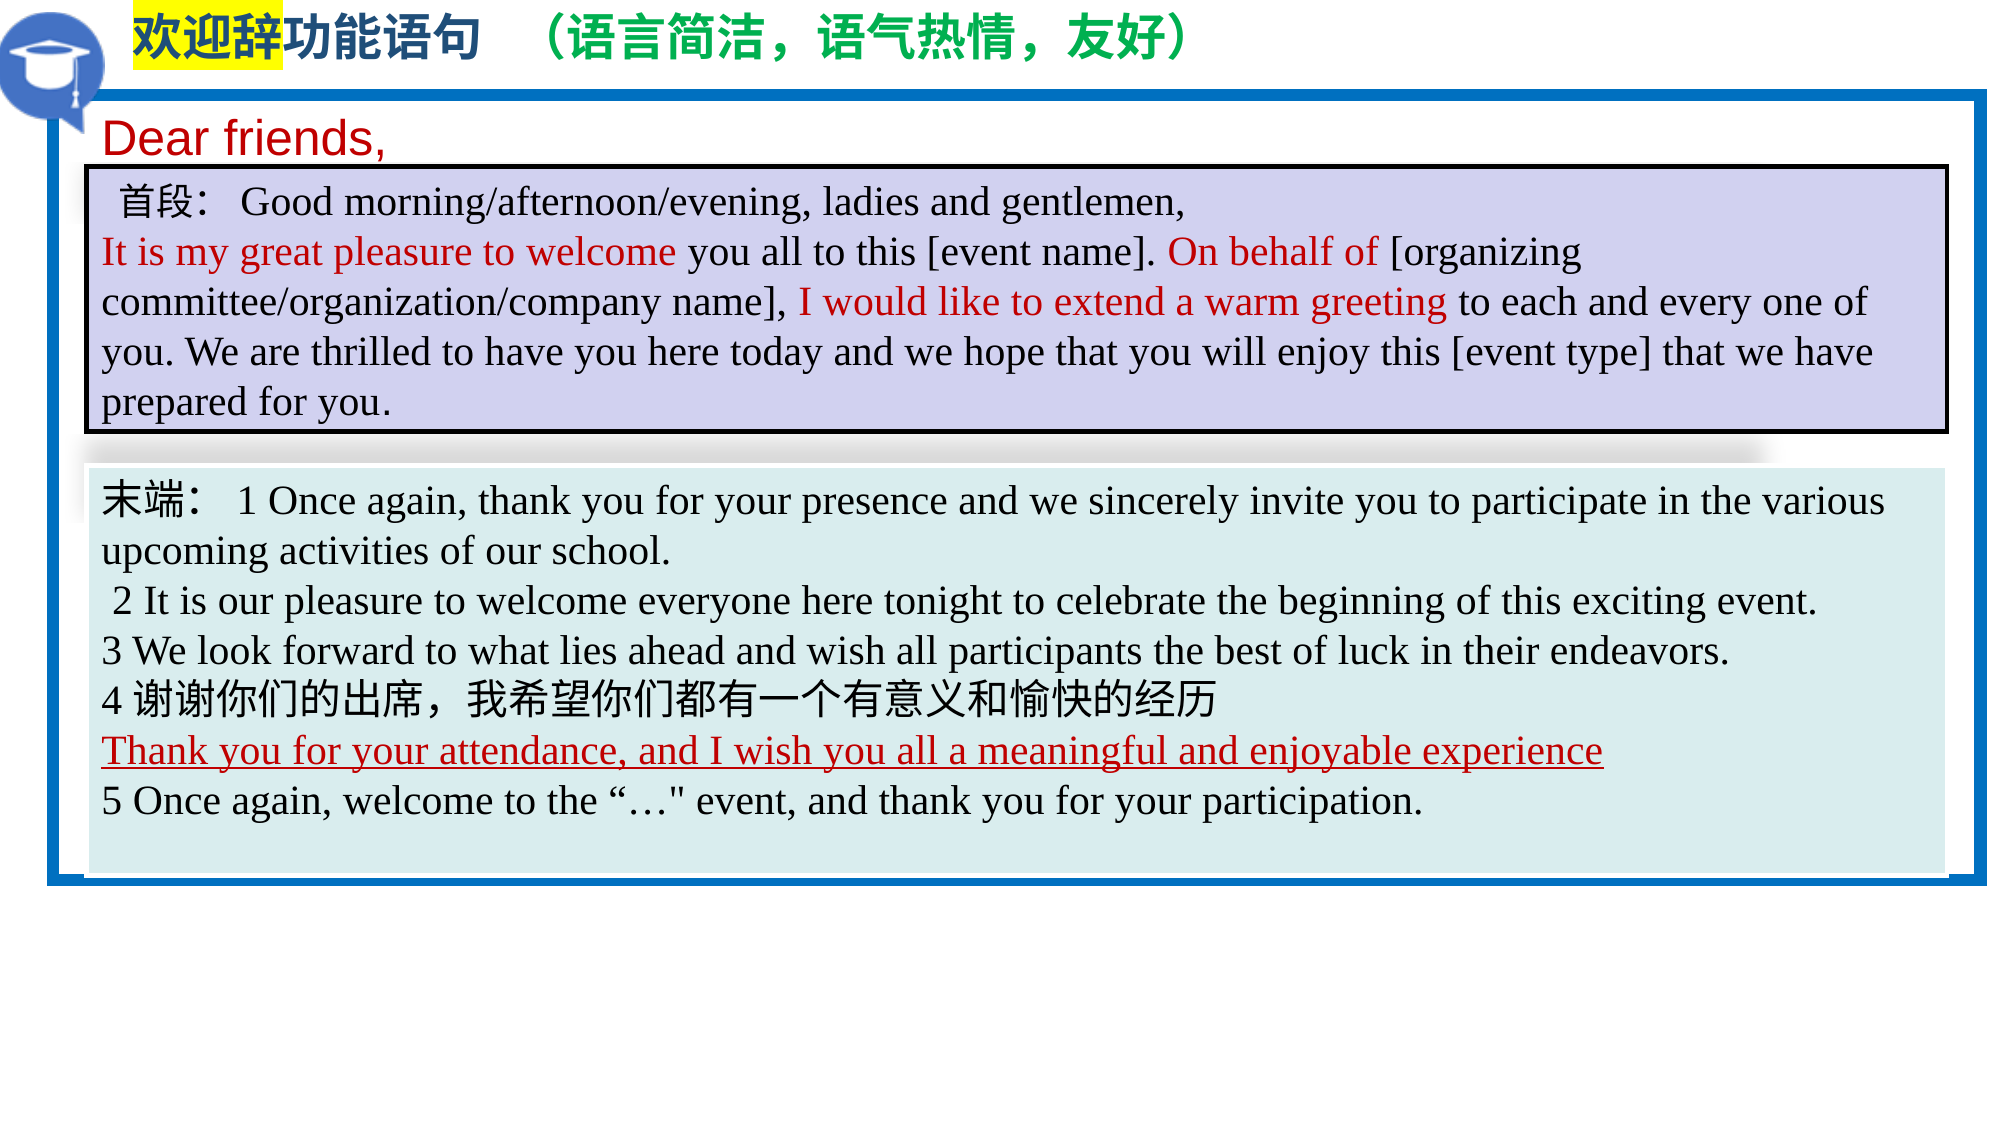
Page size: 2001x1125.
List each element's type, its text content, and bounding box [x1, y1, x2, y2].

text_box [52, 94, 1981, 881]
text_box 末端：1 Once again, thank you for your presence and we sincerely invite you to participate in the various upcoming activities of our school. 2 It is our pleasure to welcome everyone here tonight to celebrate the beginning of this exciting event. 3 We look forward to what lies ahead and wish all participants the best of luck in their endeavors. 4谢谢你们的出席，我希望你们都有一个有意义和愉快的经历 Thank you for your attendance, and I wish you all a meaningful and enjoyable experience 5 Once again, welcome to the “…" event, and thank you for your participation. [85, 464, 1948, 876]
text_box Dear friends, [86, 97, 1094, 173]
text_box 首段：Good morning/afternoon/evening, ladies and gentlemen, It is my great pleasure to welcome you all to this [event name]. On behalf of [organizing committee/organization/company name], I would like to extend a warm greeting to each and every one of you. We are thrilled to have you here today and we hope that you will enjoy this [event type] that we have prepared for you. [85, 165, 1948, 432]
picture [0, 12, 105, 134]
text_box 欢迎辞功能语句 （语言简洁，语气热情，友好） [117, 0, 1823, 96]
